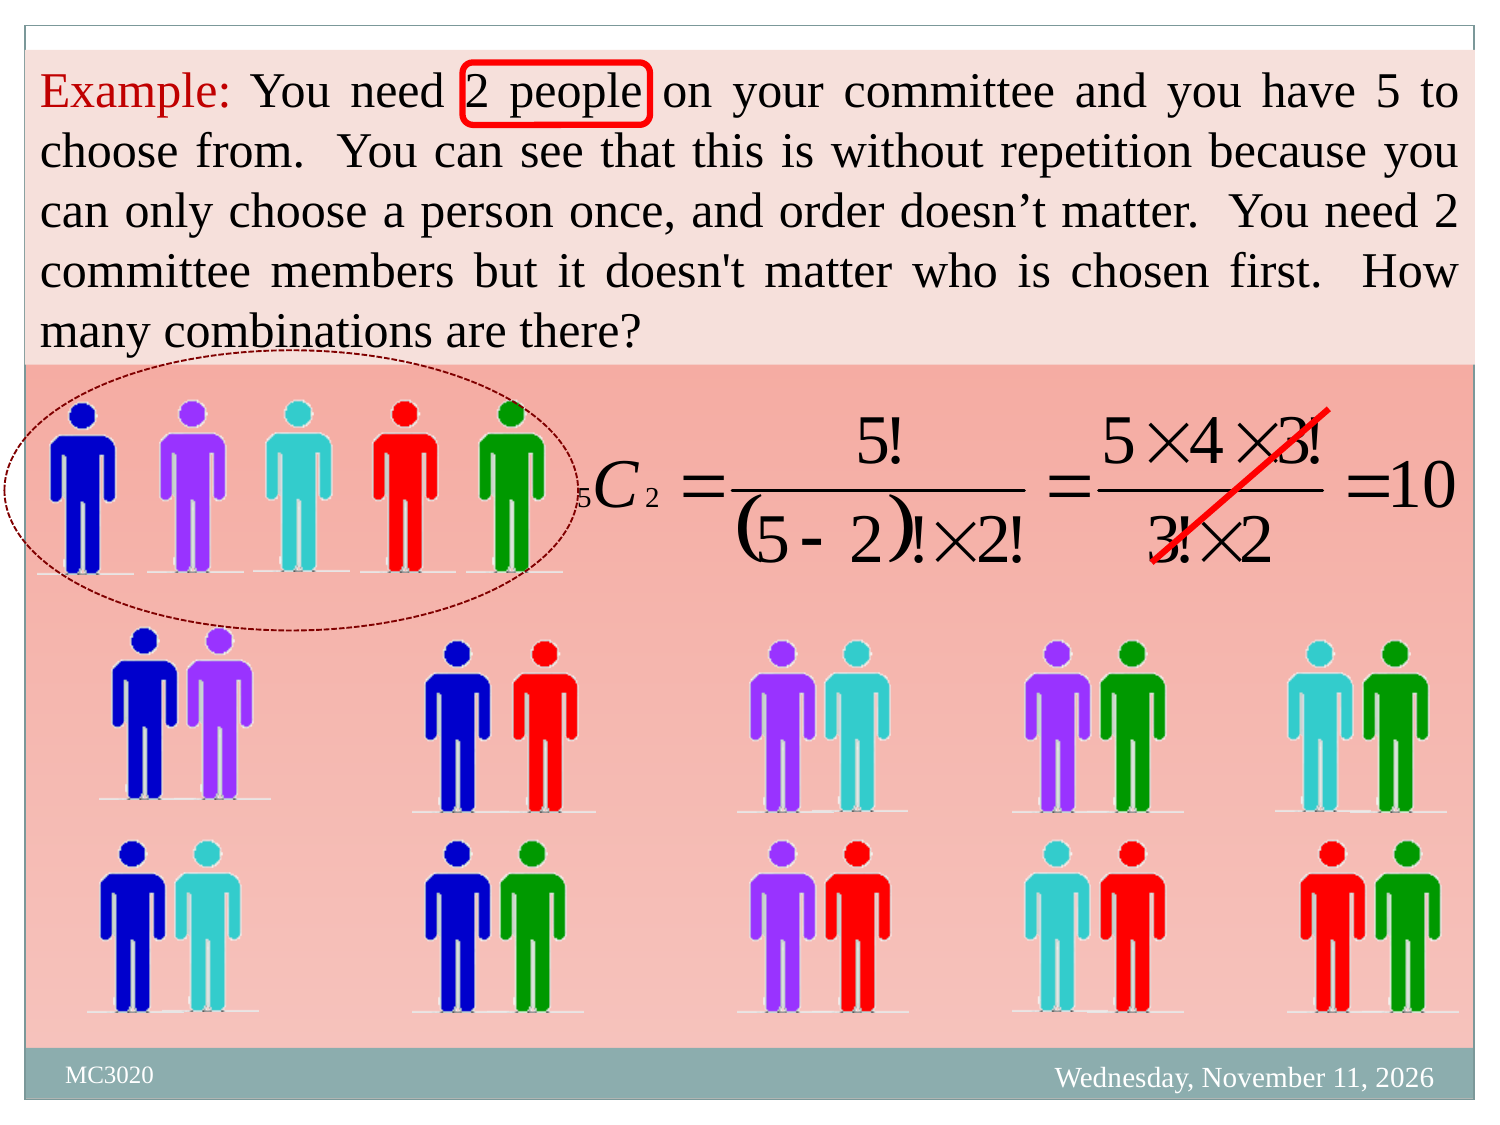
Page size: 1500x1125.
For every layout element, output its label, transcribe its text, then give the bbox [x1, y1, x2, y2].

picture [737, 837, 909, 1013]
picture [1012, 637, 1184, 813]
text_box [3, 431, 30, 550]
text_box [462, 62, 651, 125]
picture [737, 637, 909, 813]
picture [412, 637, 597, 813]
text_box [566, 396, 1468, 596]
picture [99, 624, 272, 801]
footer MC3020 [50, 1051, 638, 1112]
text_box [81, 575, 511, 632]
picture [1287, 837, 1459, 1013]
picture [412, 837, 584, 1013]
picture [253, 396, 350, 572]
picture [1012, 837, 1184, 1013]
text_box [75, 349, 502, 404]
picture [147, 396, 244, 573]
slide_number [950, 1050, 1450, 1111]
picture [466, 396, 563, 573]
text_box Example: You need 2 people on your committee and you have 5 to choose from. You can see that this is without repetition because you can only choose a person once, and order doesn’t matter. You need 2 committee members but it doesn't matter who is chosen first. How many combinations are there? [24, 49, 1475, 365]
picture [87, 837, 259, 1013]
picture [37, 399, 134, 576]
picture [1274, 637, 1447, 813]
picture [359, 396, 457, 573]
